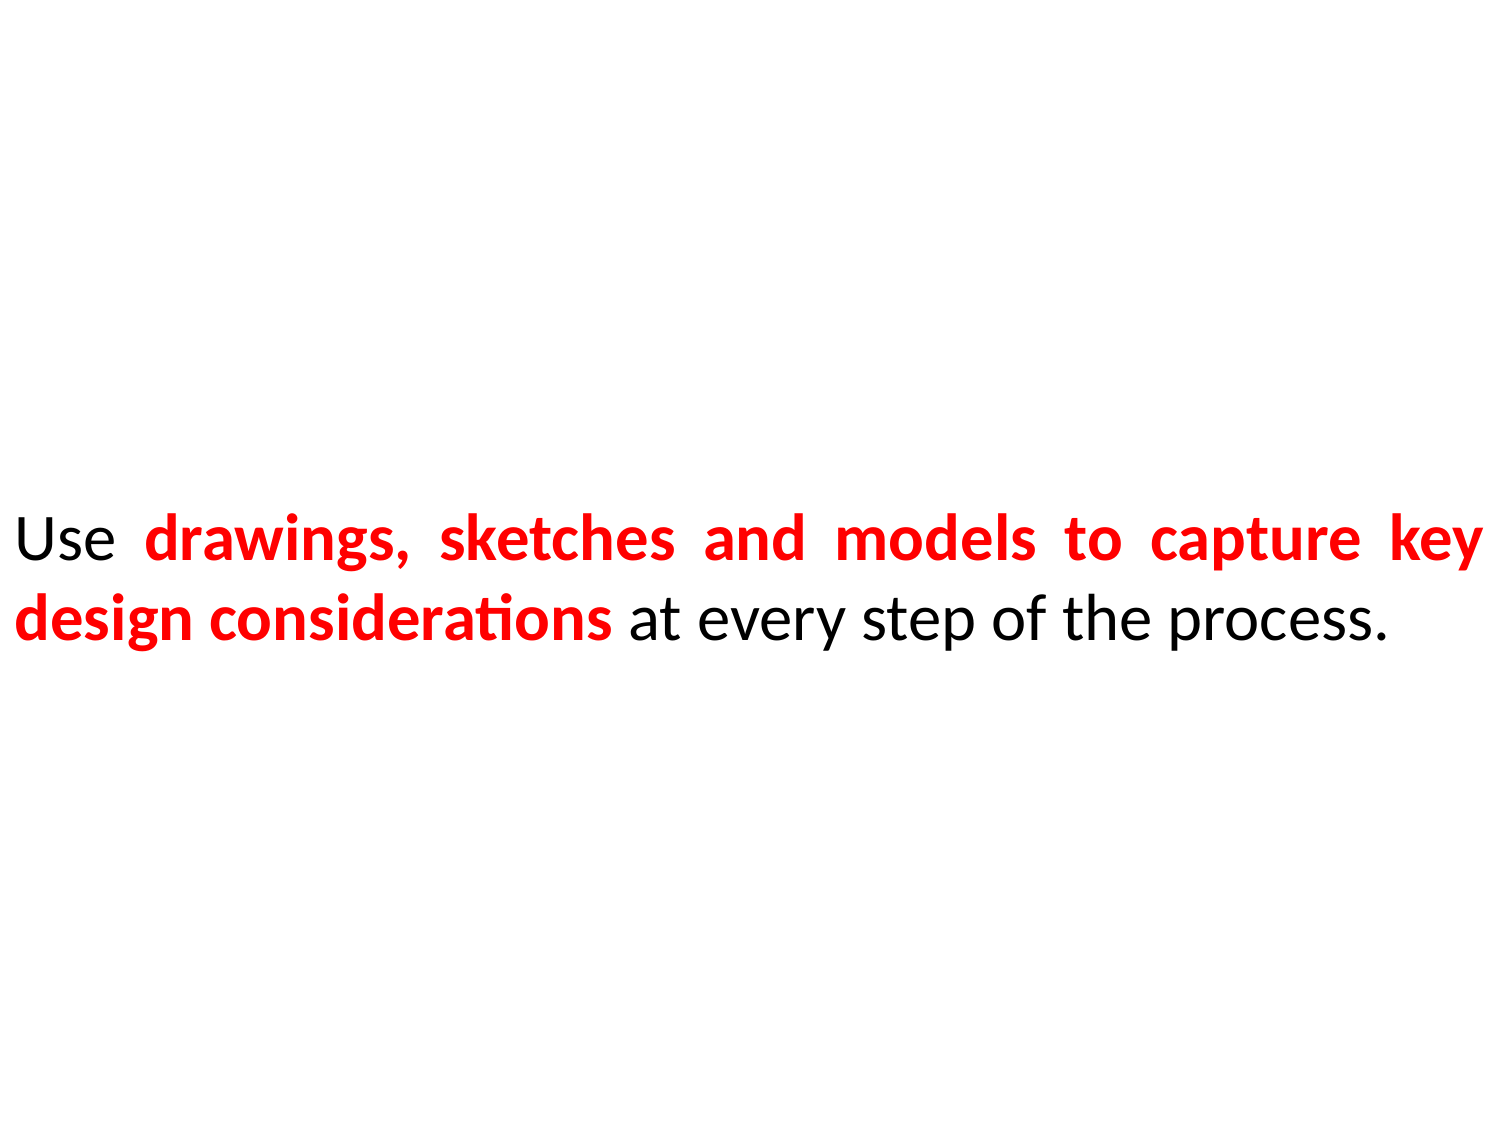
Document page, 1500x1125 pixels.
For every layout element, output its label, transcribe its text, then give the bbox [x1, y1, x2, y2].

text_box Use drawings, sketches and models to capture key design considerations at every step of the process. [0, 486, 1500, 662]
